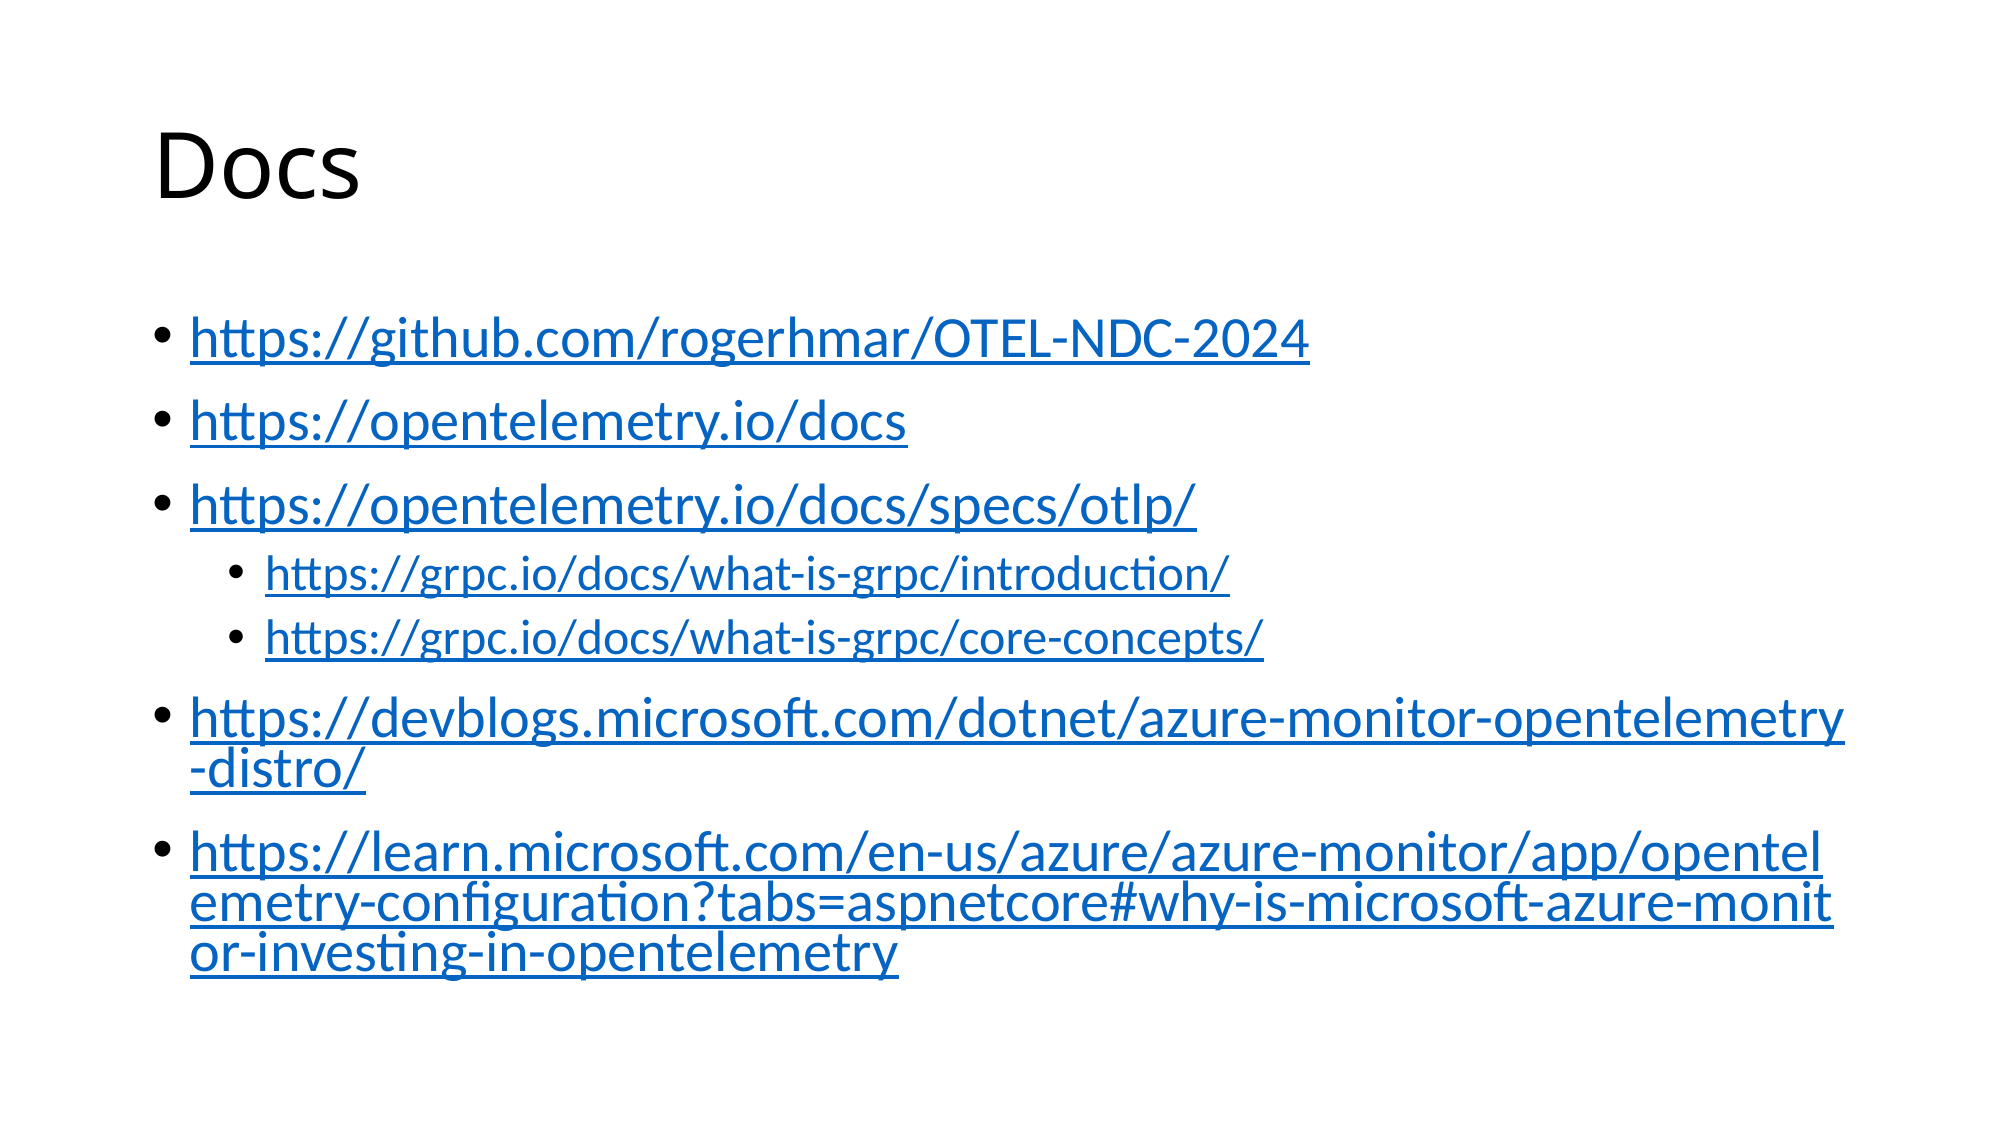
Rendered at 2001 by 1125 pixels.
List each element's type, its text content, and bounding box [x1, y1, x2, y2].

list https://github.com/rogerhmar/OTEL-NDC-2024 https://opentelemetry.io/docs https://opentelemetry.io/docs/specs/otlp/ https://grpc.io/docs/what-is-grpc/introduction/ https://grpc.io/docs/what-is-grpc/core-concepts/ https://devblogs.microsoft.com/dotnet/azure-monitor-opentelemetry-distro/ https://learn.microsoft.com/en-us/azure/azure-monitor/app/opentelemetry-configuration?tabs=aspnetcore#why-is-microsoft-azure-monitor-investing-in-opentelemetry [137, 299, 1863, 1014]
title Docs [137, 59, 1863, 278]
